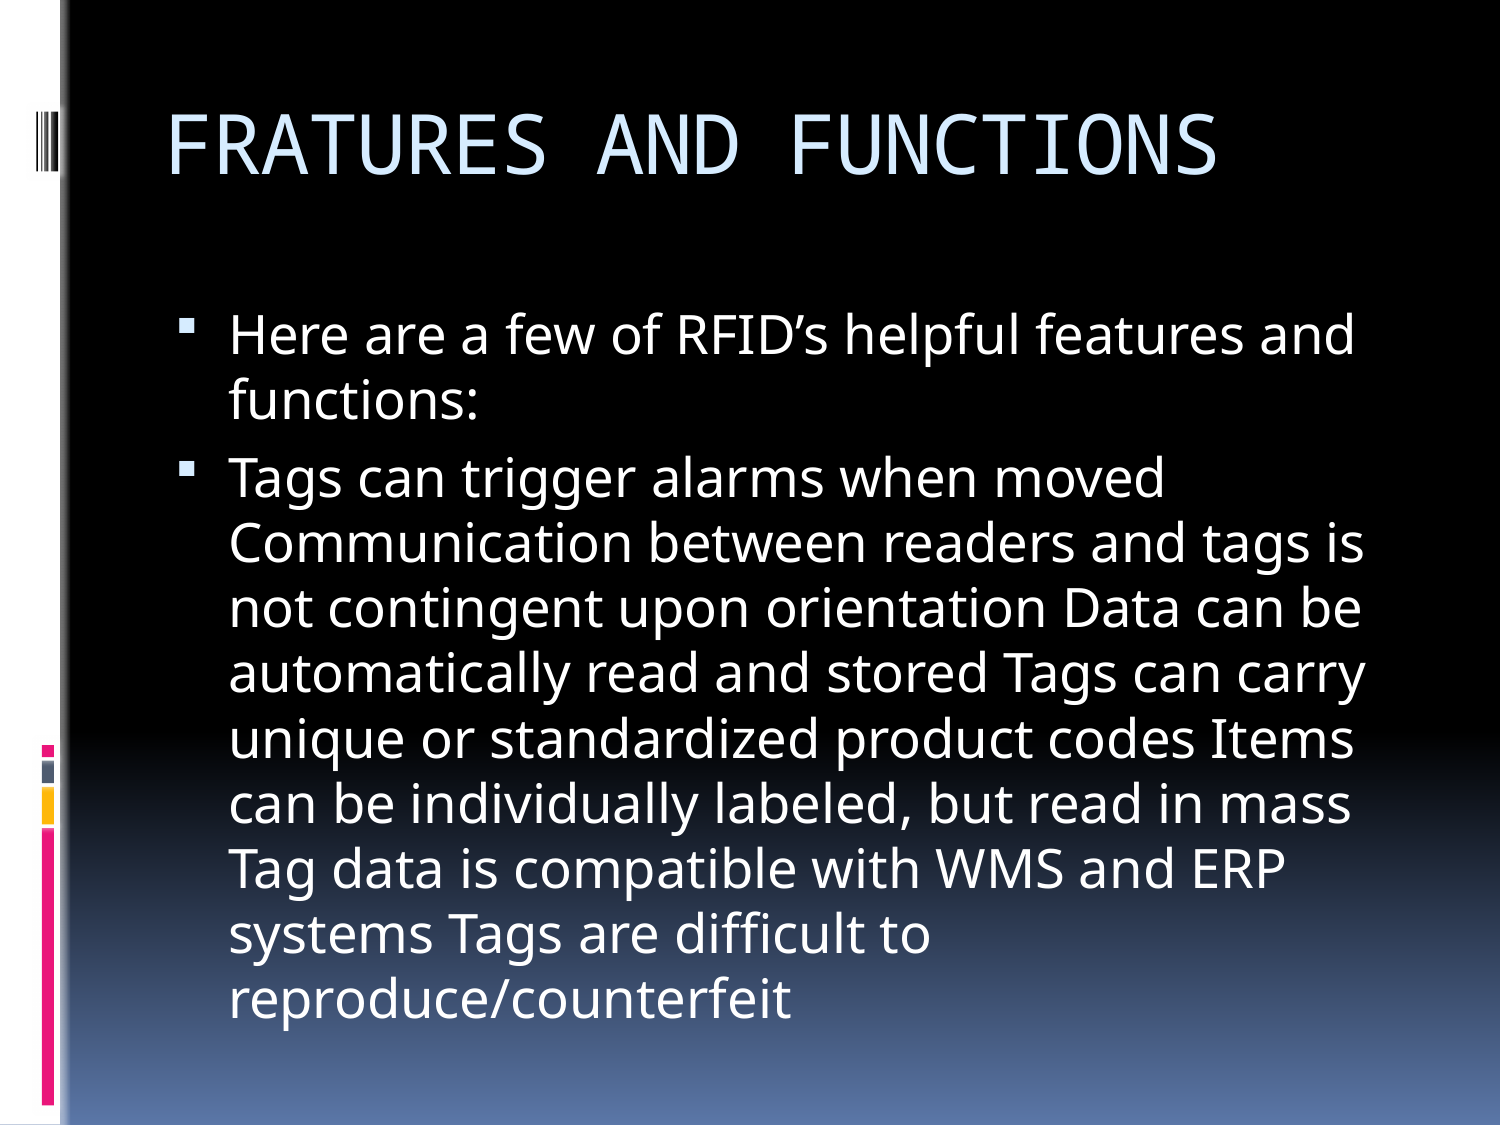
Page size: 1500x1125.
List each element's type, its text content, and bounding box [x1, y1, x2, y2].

list Here are a few of RFID’s helpful features and functions: Tags can trigger alarms when moved Communication between readers and tags is not contingent upon orientation Data can be automatically read and stored Tags can carry unique or standardized product codes Items can be individually labeled, but read in mass Tag data is compatible with WMS and ERP systems Tags are difficult to reproduce/counterfeit [150, 292, 1425, 1043]
title FRATURES AND FUNCTIONS [150, 83, 1425, 234]
